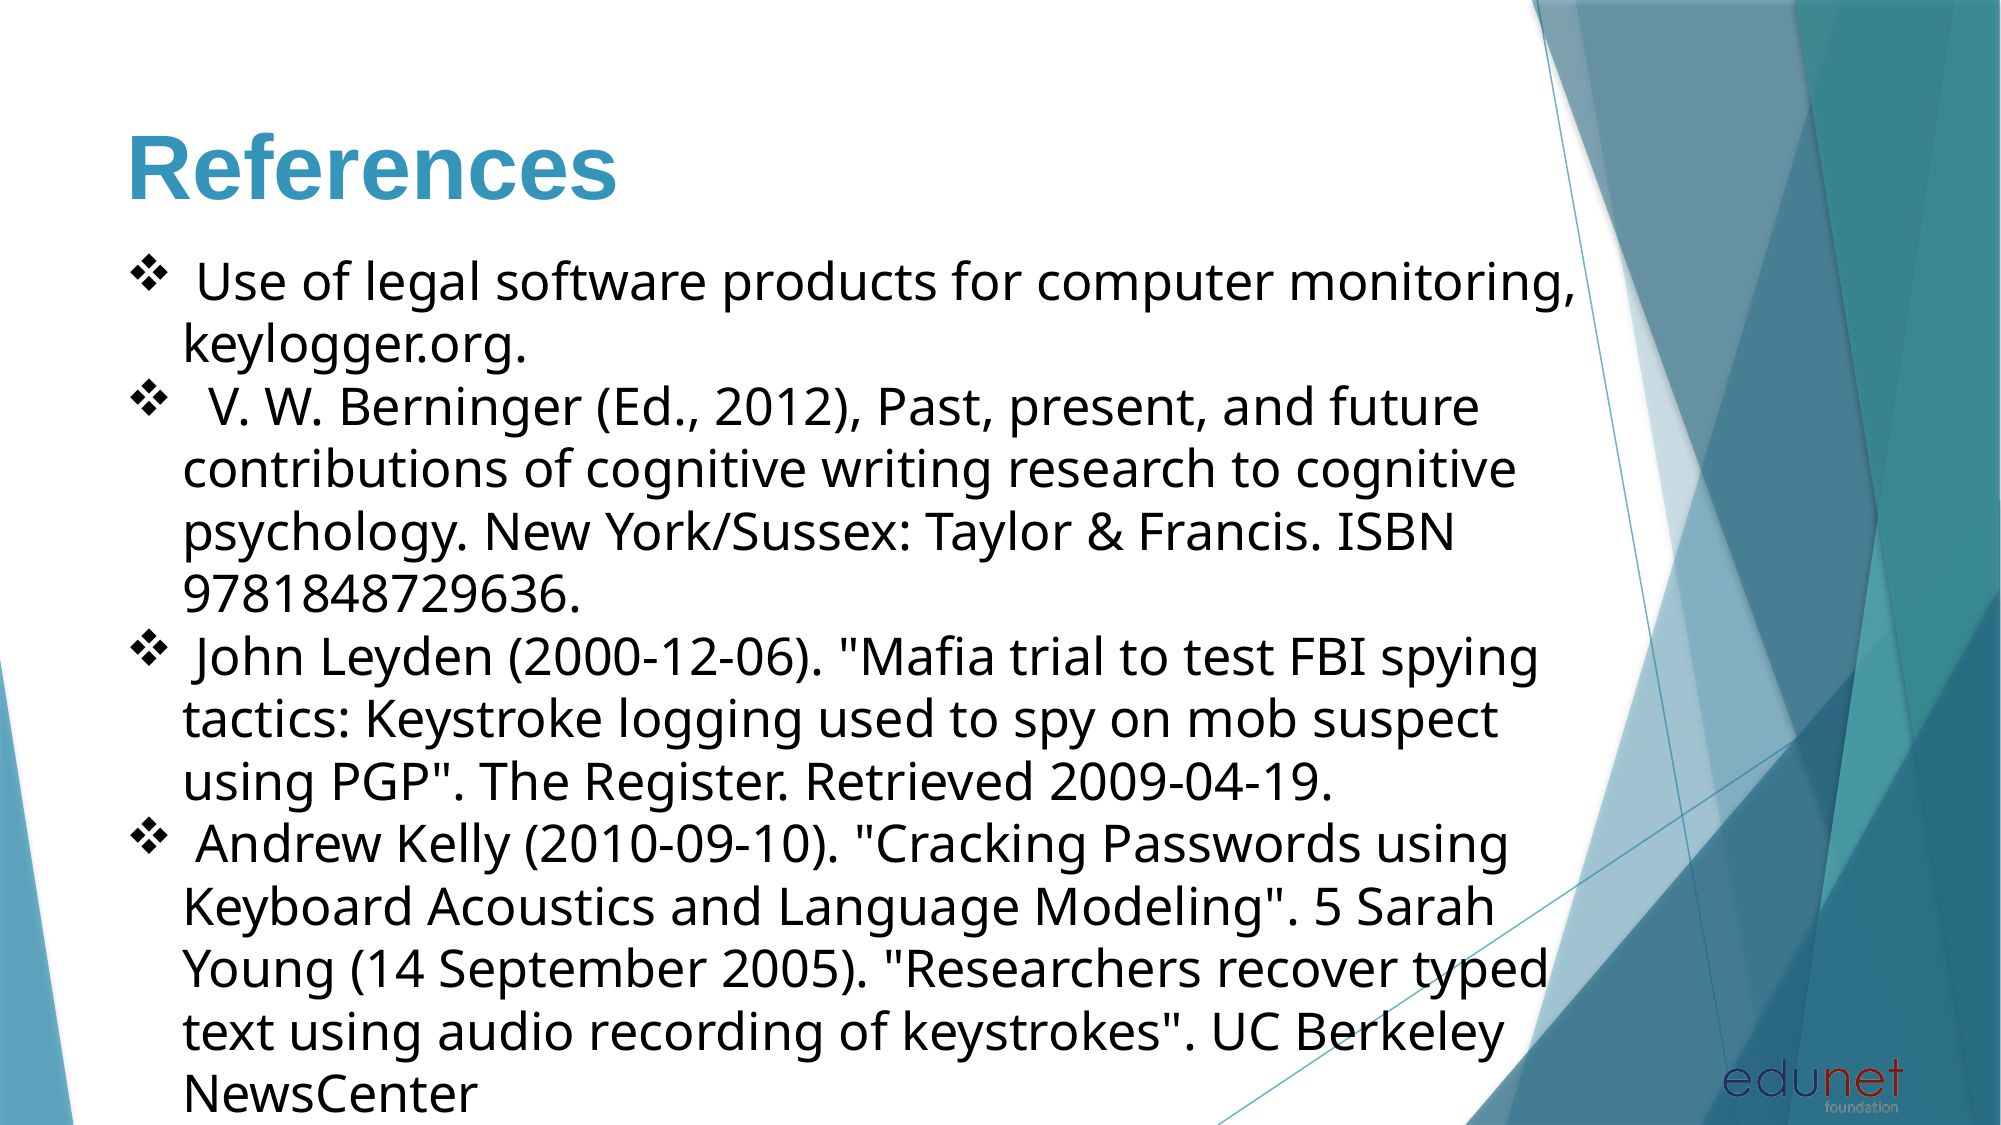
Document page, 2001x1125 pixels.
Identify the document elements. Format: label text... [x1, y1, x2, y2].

text_box Use of legal software products for computer monitoring, keylogger.org. V. W. Berninger (Ed., 2012), Past, present, and future contributions of cognitive writing research to cognitive psychology. New York/Sussex: Taylor & Francis. ISBN 9781848729636. John Leyden (2000-12-06). "Mafia trial to test FBI spying tactics: Keystroke logging used to spy on mob suspect using PGP". The Register. Retrieved 2009-04-19. Andrew Kelly (2010-09-10). "Cracking Passwords using Keyboard Acoustics and Language Modeling". 5 Sarah Young (14 September 2005). "Researchers recover typed text using audio recording of keystrokes". UC Berkeley NewsCenter [111, 241, 1637, 1125]
picture [1719, 1056, 1905, 1116]
title References [111, 99, 1522, 241]
